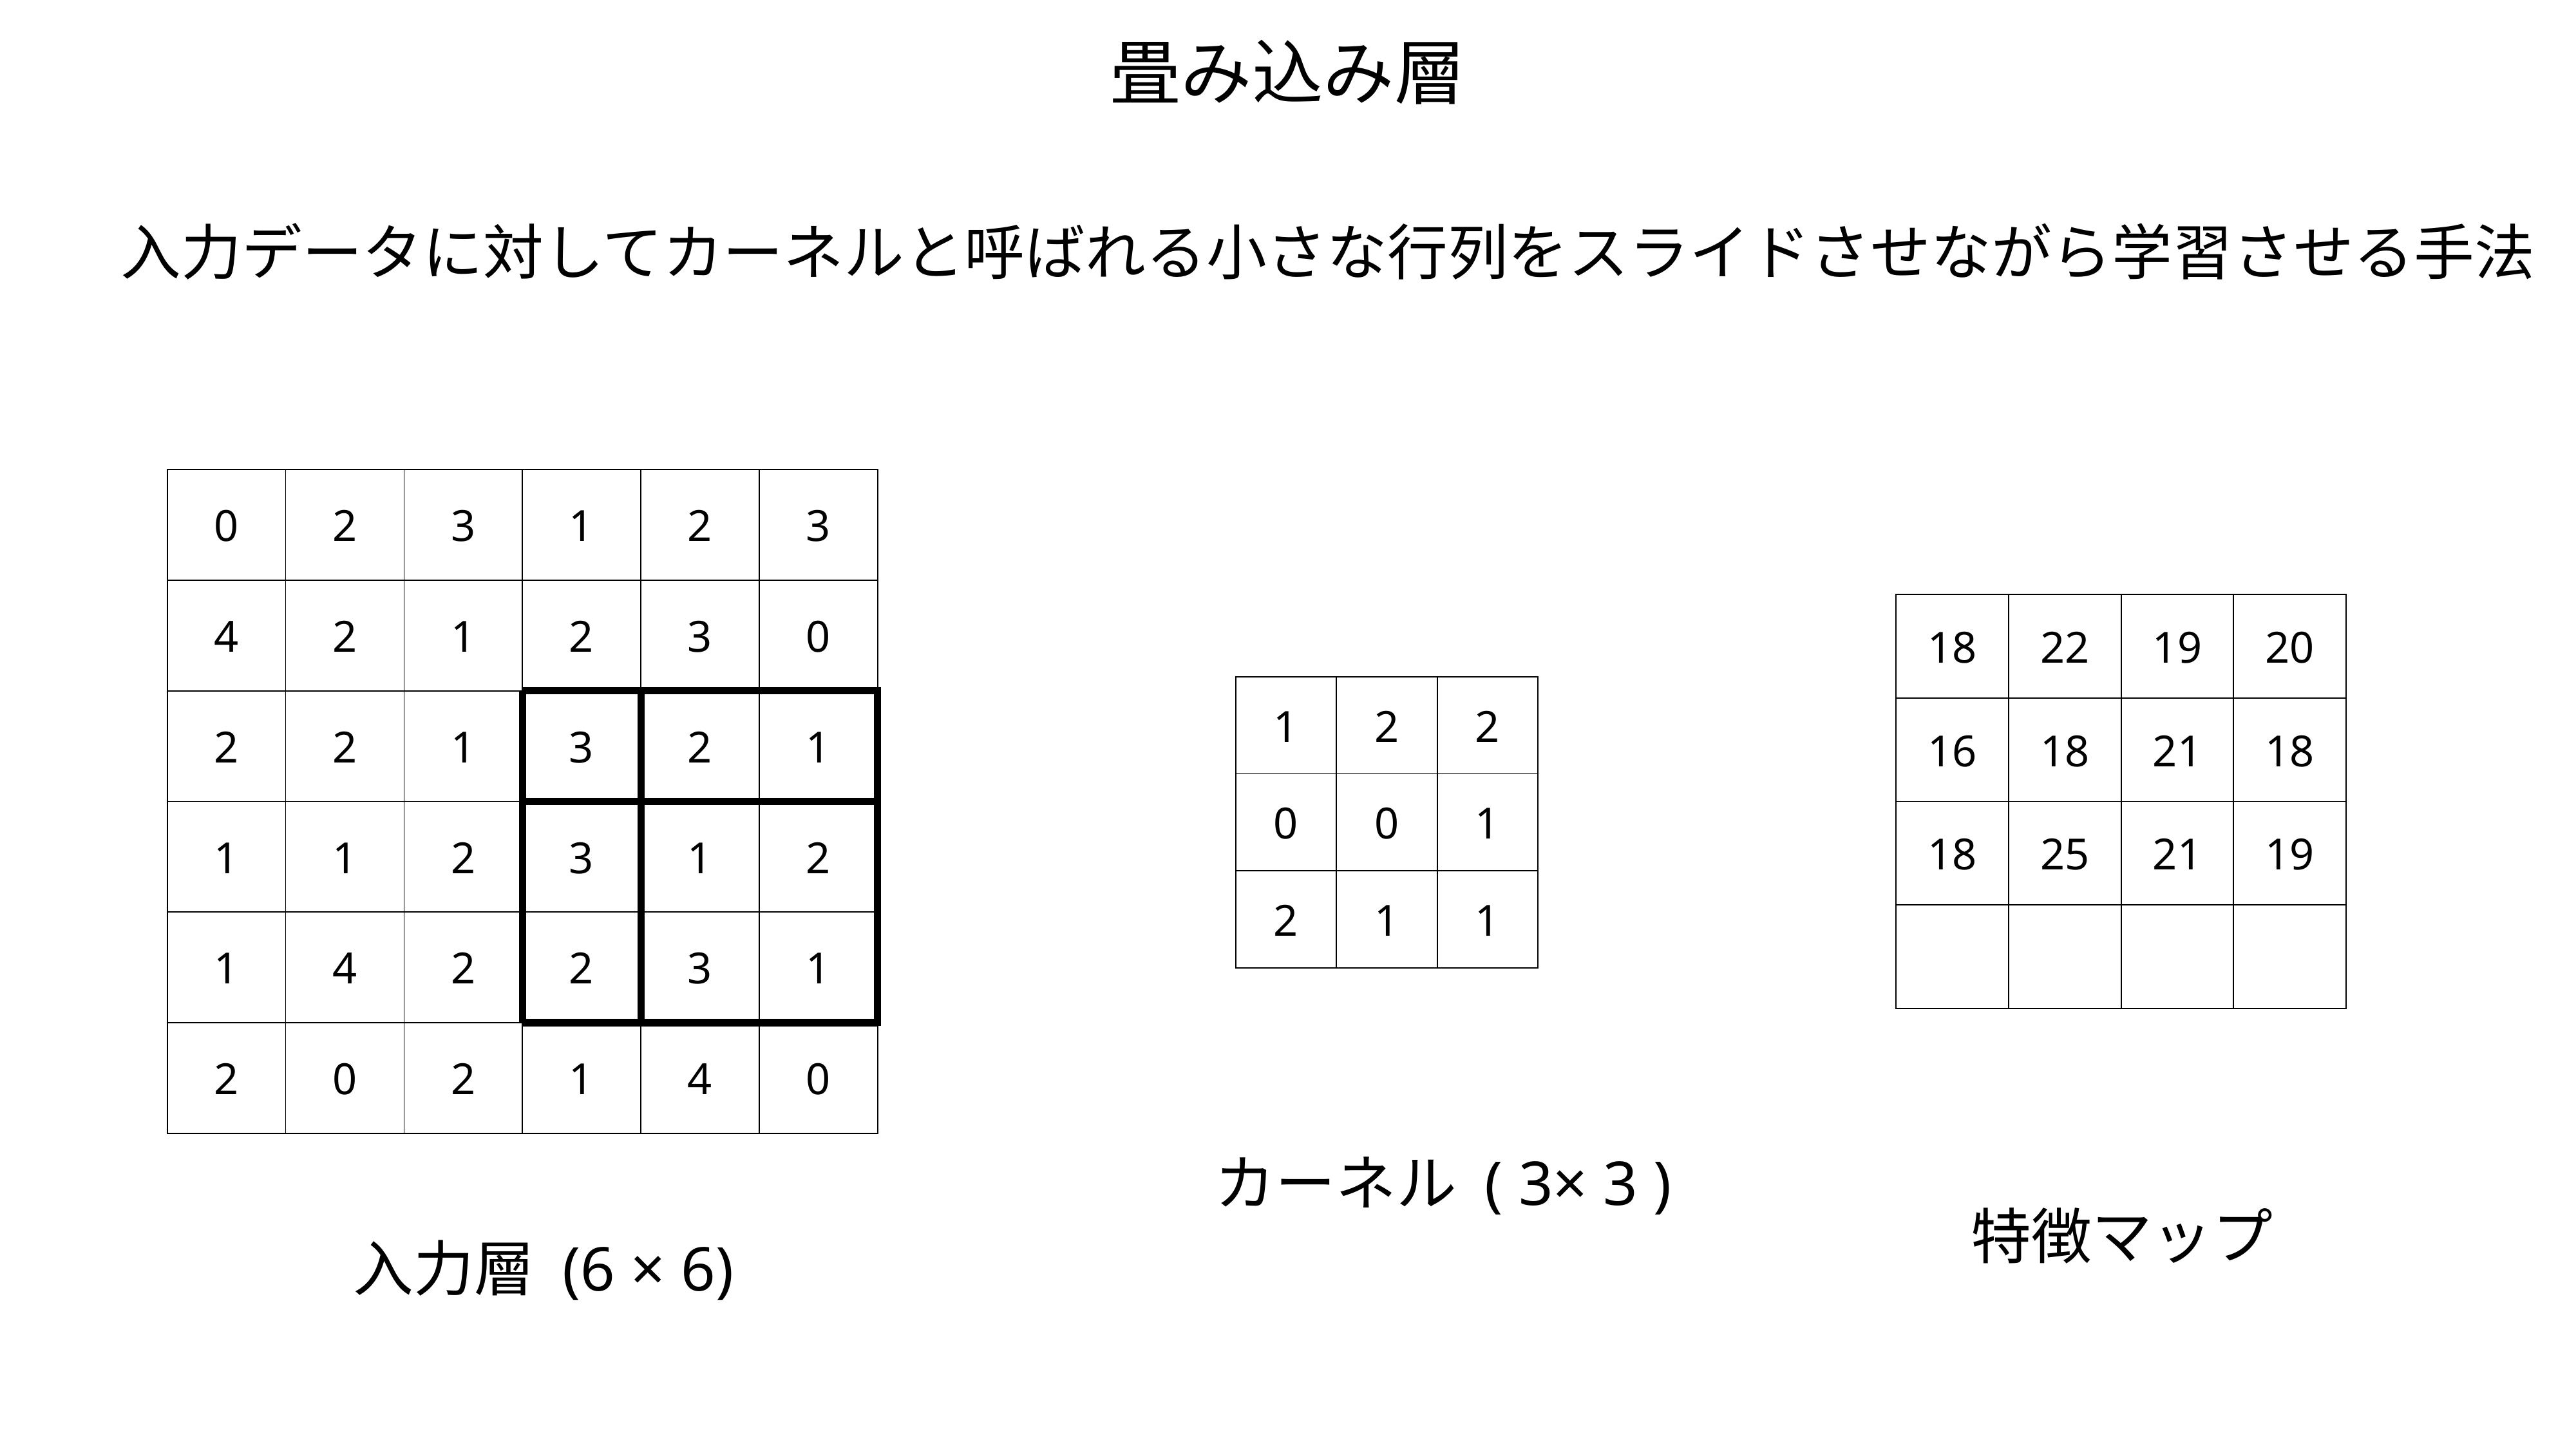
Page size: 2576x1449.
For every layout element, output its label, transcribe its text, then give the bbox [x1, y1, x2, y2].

table_cell 0 [760, 1027, 877, 1133]
table_cell 0 [1236, 774, 1336, 870]
table_header 3 [760, 470, 877, 580]
table_cell 2 [404, 913, 519, 1022]
table_cell 0 [760, 581, 877, 687]
table_cell 21 [2122, 699, 2233, 801]
table_cell 2 [523, 581, 640, 687]
table_cell 2 [1236, 871, 1336, 967]
table_cell [1897, 905, 2008, 1008]
table_cell 1 [168, 913, 285, 1022]
table_cell 2 [526, 913, 638, 1019]
table_header 19 [2122, 595, 2233, 697]
text_box 特徴マップ [1965, 1201, 2278, 1277]
table_cell 4 [641, 1027, 759, 1133]
table_cell 1 [168, 802, 285, 911]
table_cell 18 [2234, 699, 2345, 801]
table_header 2 [286, 470, 404, 580]
table_header 20 [2234, 595, 2345, 697]
table_header 0 [168, 470, 285, 580]
table_cell 1 [645, 805, 759, 911]
table_cell 3 [645, 913, 759, 1019]
table_cell 2 [404, 802, 519, 911]
table_cell 21 [2122, 802, 2233, 904]
table_header 2 [1337, 677, 1437, 773]
table_cell 4 [286, 913, 404, 1022]
table_cell 2 [286, 581, 404, 690]
table_cell 0 [1337, 774, 1437, 870]
table_header 1 [1236, 677, 1336, 773]
table_header 18 [1897, 595, 2008, 697]
table_cell 2 [286, 692, 404, 801]
table_cell 1 [286, 802, 404, 911]
table_cell 25 [2009, 802, 2121, 904]
table_header 3 [404, 470, 522, 580]
table_cell [2234, 905, 2345, 1008]
table_header 22 [2009, 595, 2121, 697]
text_box 入力層 (6 × 6) [348, 1233, 740, 1310]
table_cell [2122, 905, 2233, 1008]
table_cell 2 [168, 692, 285, 801]
text_box カーネル ( 3× 3 ) [1209, 1148, 1678, 1224]
table_cell 2 [645, 694, 759, 798]
table_header 2 [1438, 677, 1537, 773]
text_box 畳み込み層 [1104, 32, 1472, 120]
table_header 1 [523, 470, 640, 580]
table_cell 3 [641, 581, 759, 687]
table_cell 1 [1337, 871, 1437, 967]
table_cell 2 [404, 1023, 522, 1133]
table_cell [2009, 905, 2121, 1008]
table_cell 2 [760, 805, 874, 911]
table_cell 3 [526, 805, 638, 911]
table_cell 1 [1438, 774, 1537, 870]
table_cell 0 [286, 1023, 404, 1133]
table_cell 1 [760, 694, 874, 798]
table_cell 19 [2234, 802, 2345, 904]
table_cell 1 [404, 581, 522, 690]
text_box 入力データに対してカーネルと呼ばれる小さな行列をスライドさせながら学習させる手法 [115, 216, 2540, 293]
table_cell 18 [1897, 802, 2008, 904]
table_cell 16 [1897, 699, 2008, 801]
table_cell 2 [168, 1023, 285, 1133]
table_cell 1 [1438, 871, 1537, 967]
table_header 2 [641, 470, 759, 580]
table_cell 18 [2009, 699, 2121, 801]
table_cell 3 [526, 694, 638, 798]
table_cell 4 [168, 581, 285, 690]
table_cell 1 [404, 692, 519, 801]
table_cell 1 [523, 1027, 640, 1133]
table_cell 1 [760, 913, 874, 1019]
